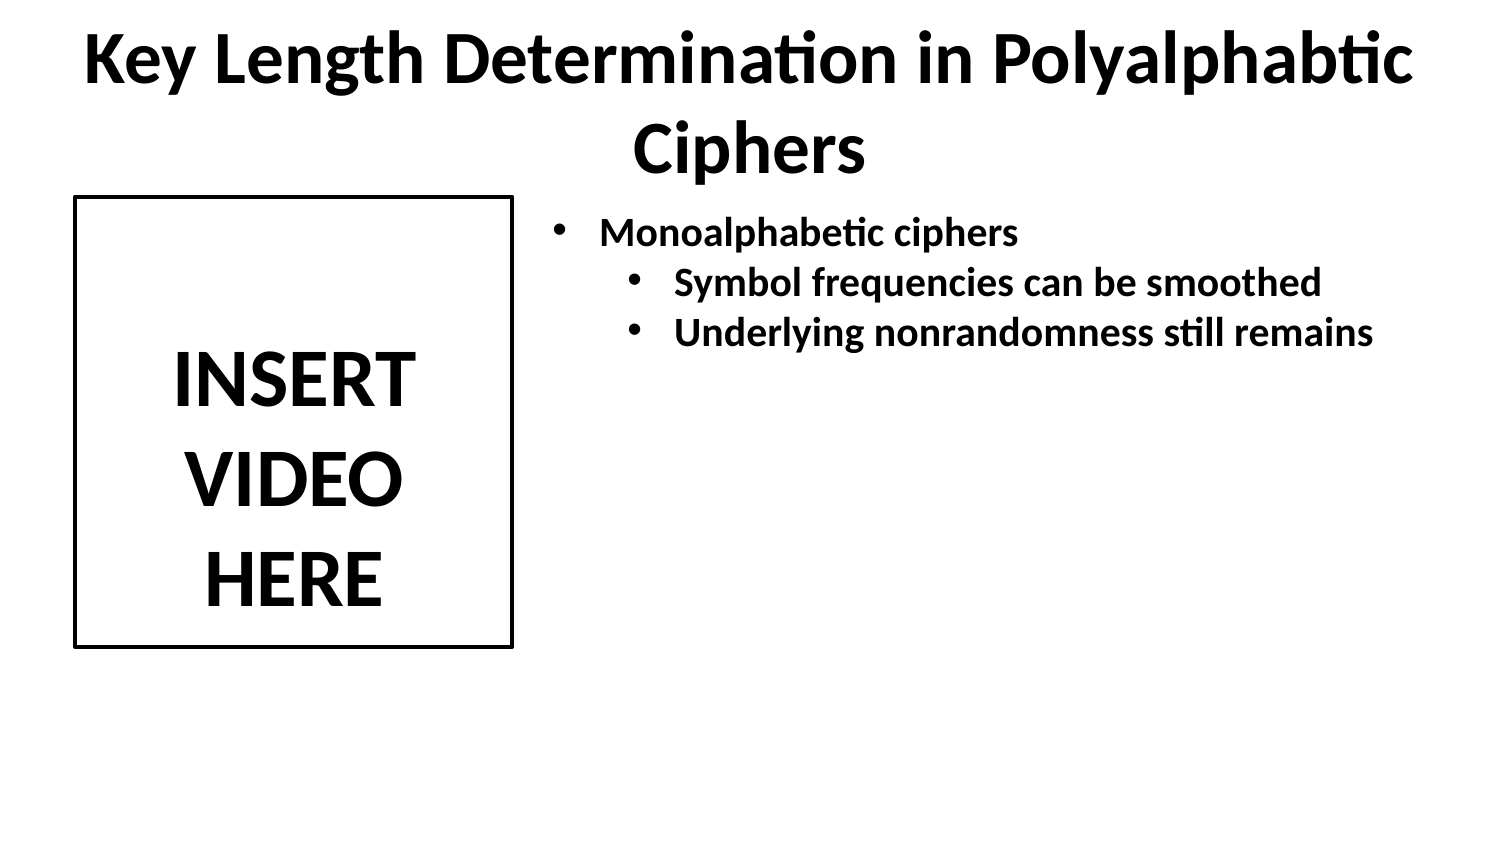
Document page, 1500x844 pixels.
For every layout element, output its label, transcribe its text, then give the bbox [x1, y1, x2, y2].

title Key Length Determination in Polyalphabtic Ciphers [0, 0, 1500, 197]
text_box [74, 196, 513, 648]
text_box Monoalphabetic ciphers Symbol frequencies can be smoothed Underlying nonrandomness still remains [537, 196, 1500, 362]
